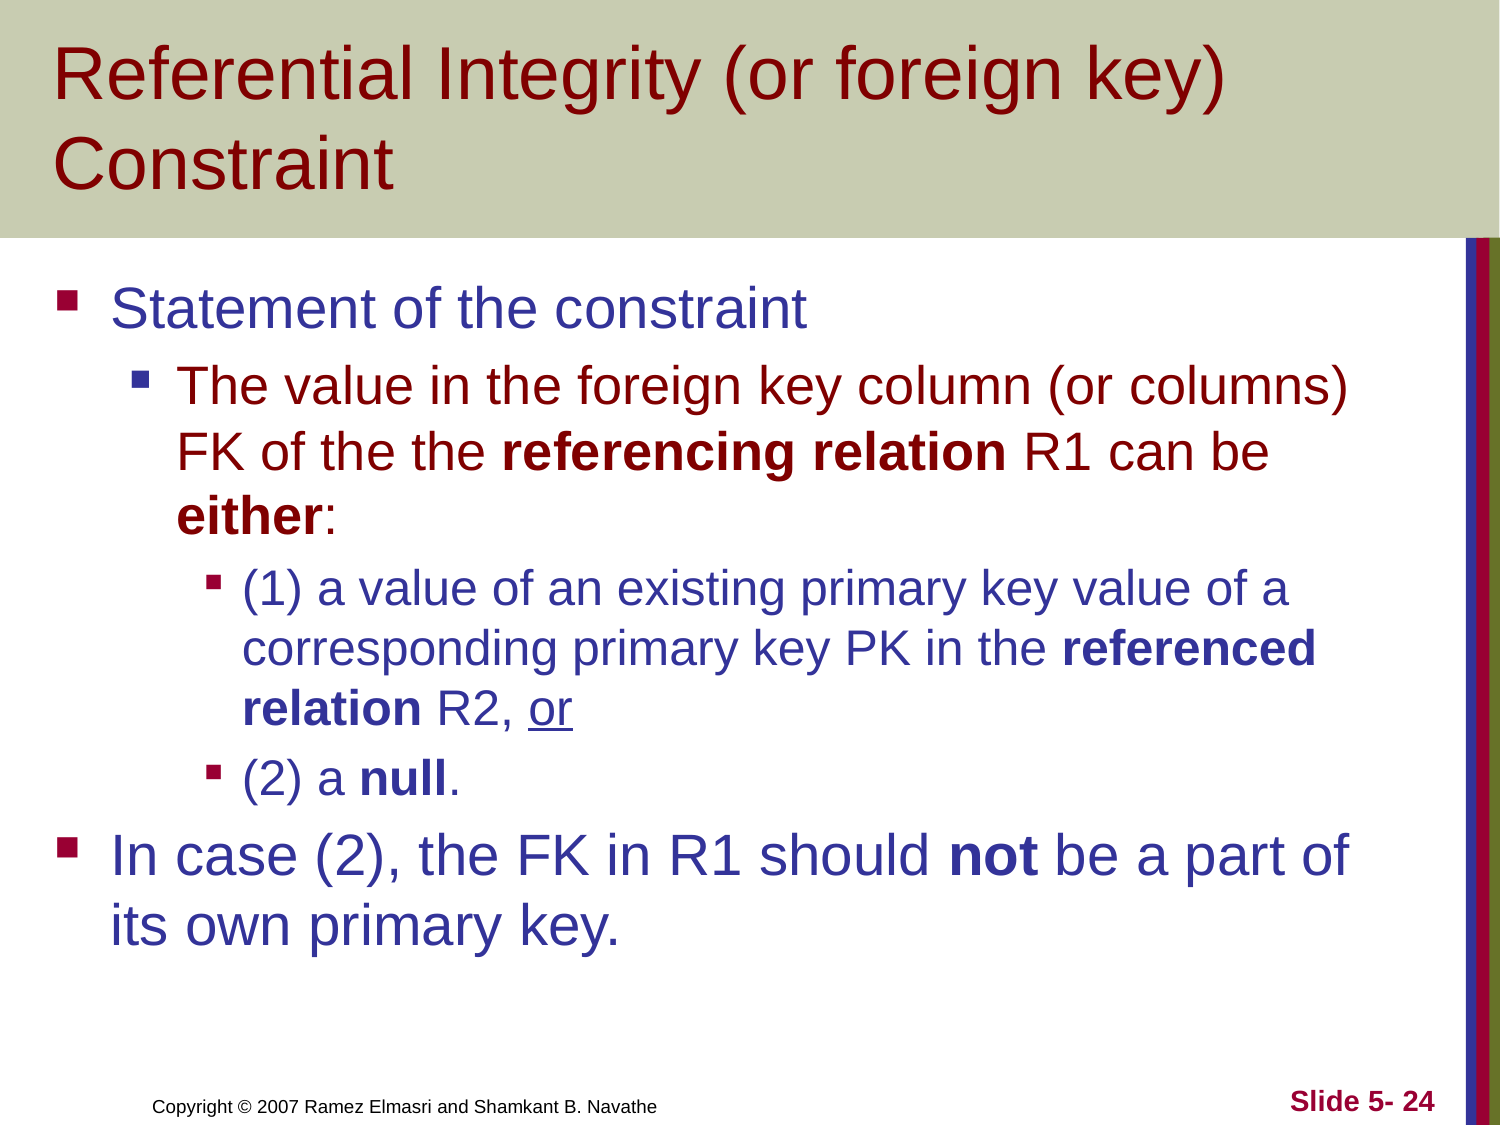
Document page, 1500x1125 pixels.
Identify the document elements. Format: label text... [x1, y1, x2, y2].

title Referential Integrity (or foreign key) Constraint [37, 49, 1317, 213]
list Statement of the constraint The value in the foreign key column (or columns) FK of the the referencing relation R1 can be either: (1) a value of an existing primary key value of a corresponding primary key PK in the referenced relation R2, or (2) a null. In case (2), the FK in R1 should not be a part of its own primary key. [39, 262, 1400, 1013]
slide_number Slide 5- 24 [1137, 1049, 1451, 1125]
